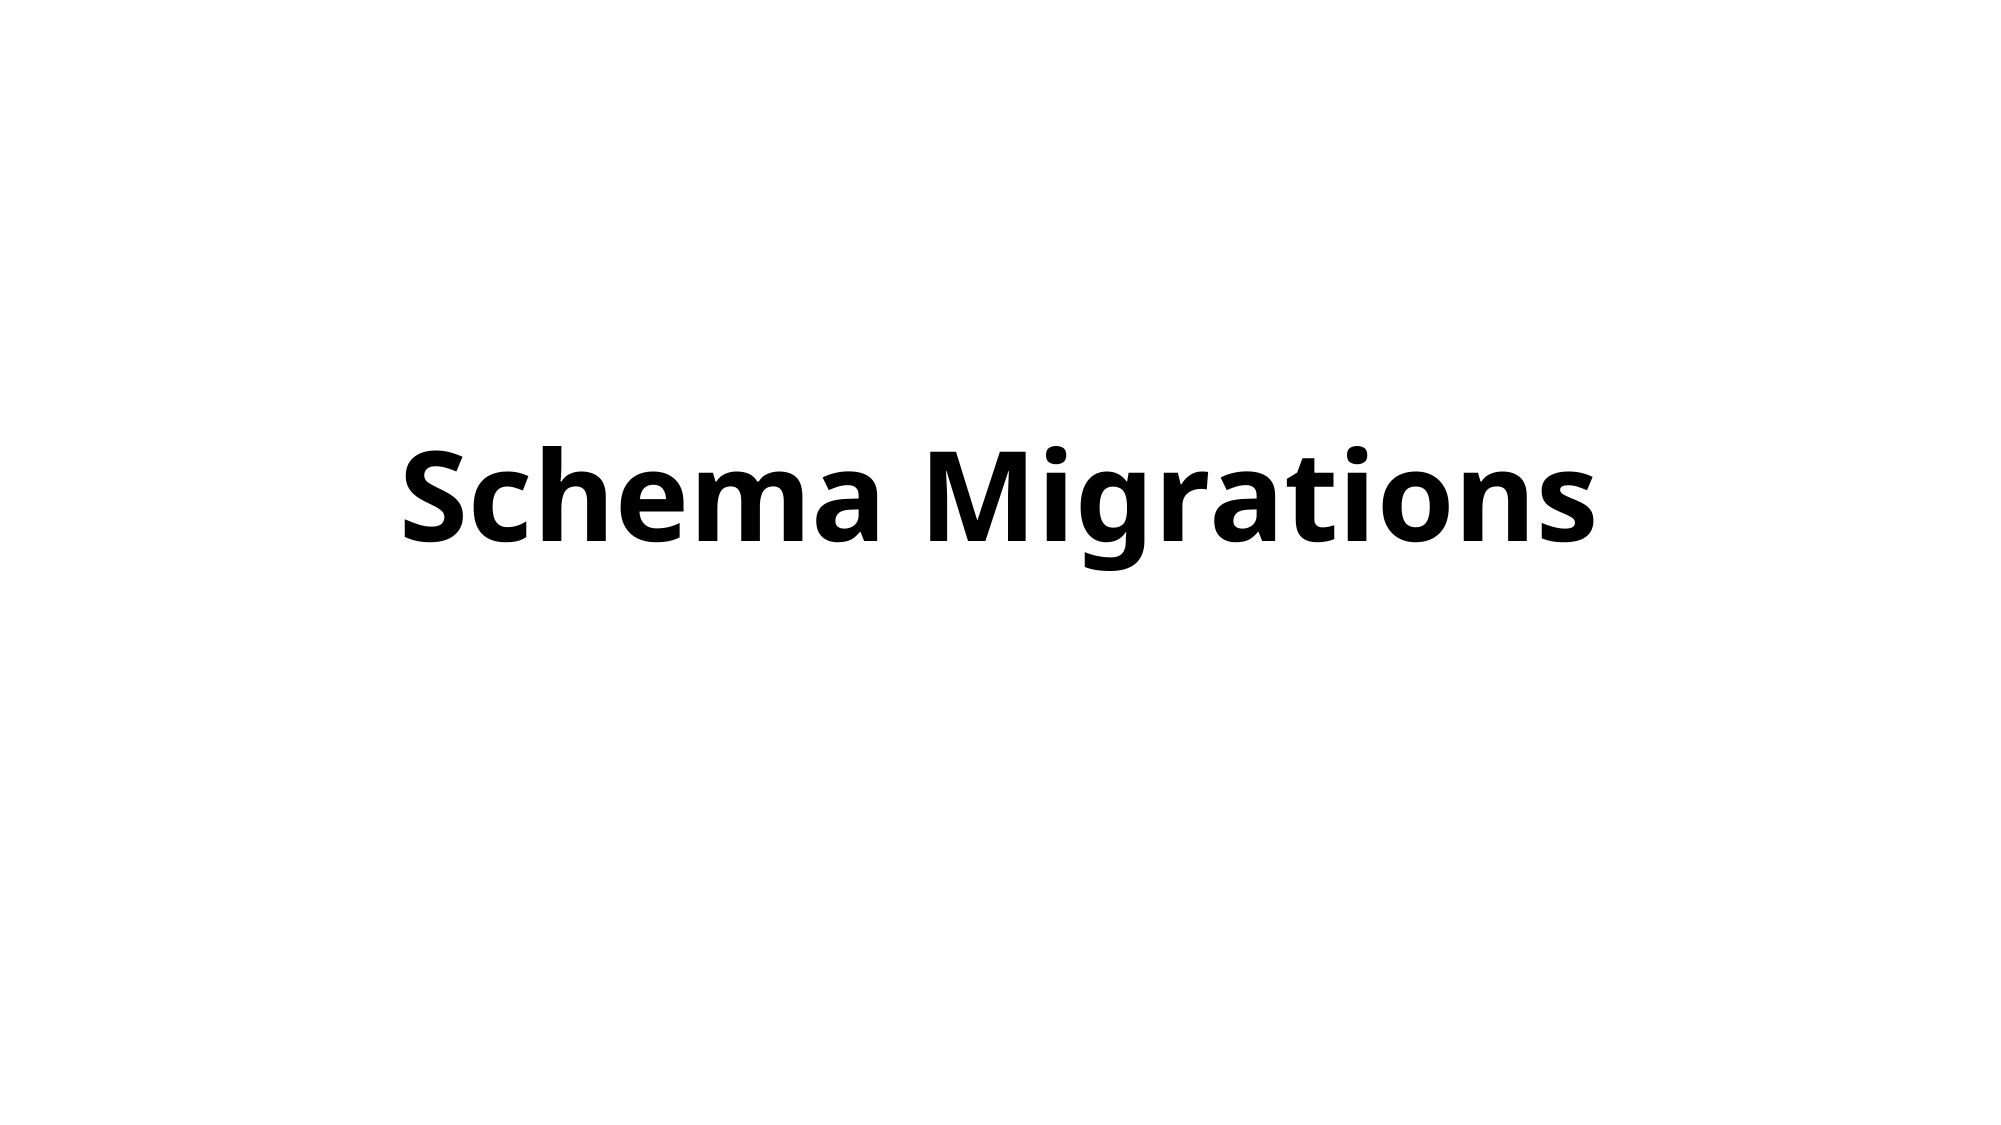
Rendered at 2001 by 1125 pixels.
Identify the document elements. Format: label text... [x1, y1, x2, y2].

title Schema Migrations [249, 184, 1750, 576]
